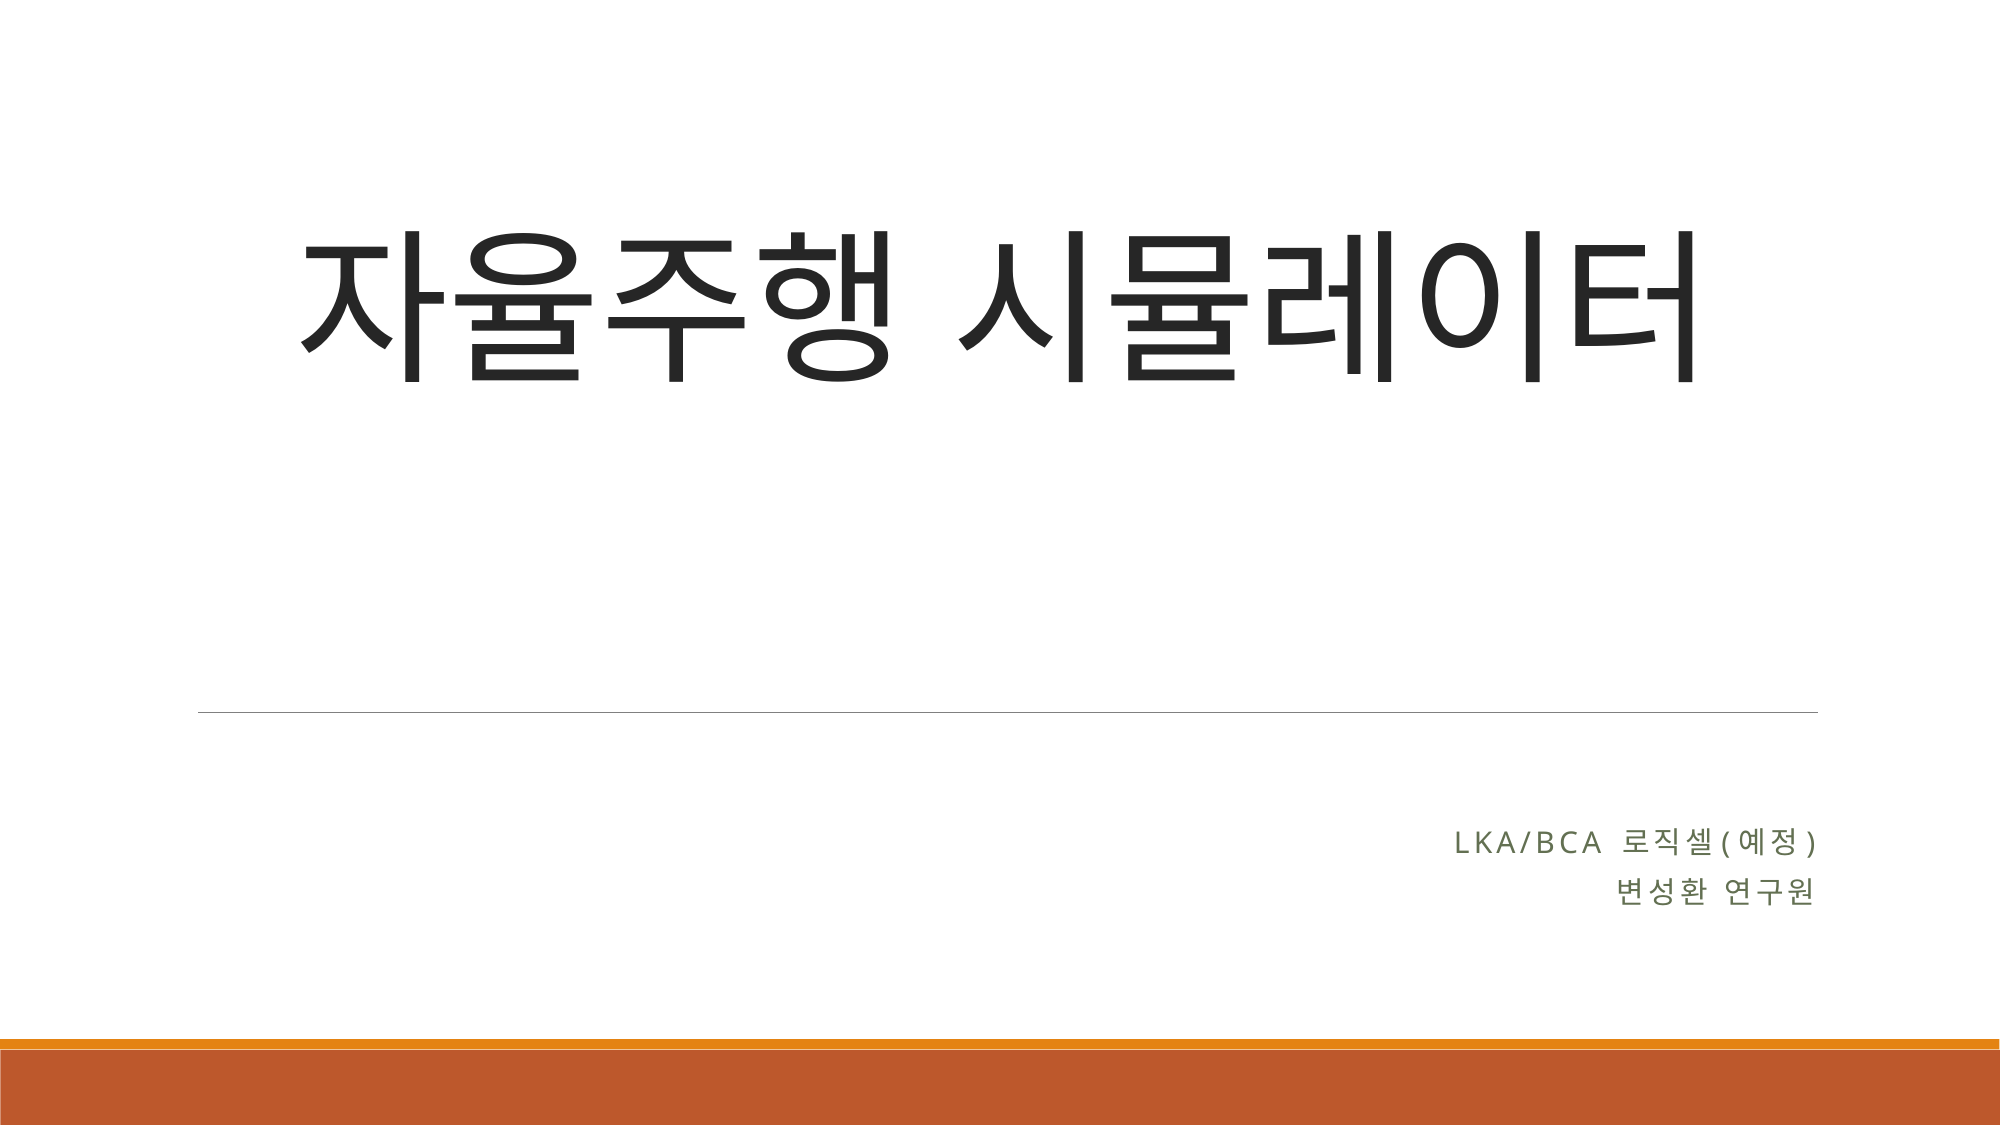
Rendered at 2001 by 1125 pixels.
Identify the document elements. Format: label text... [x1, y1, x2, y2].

title 자율주행 시뮬레이터 [180, 124, 1830, 411]
subtitle Lka/bca 로직셀(예정) 변성환 연구원 [180, 820, 1831, 919]
